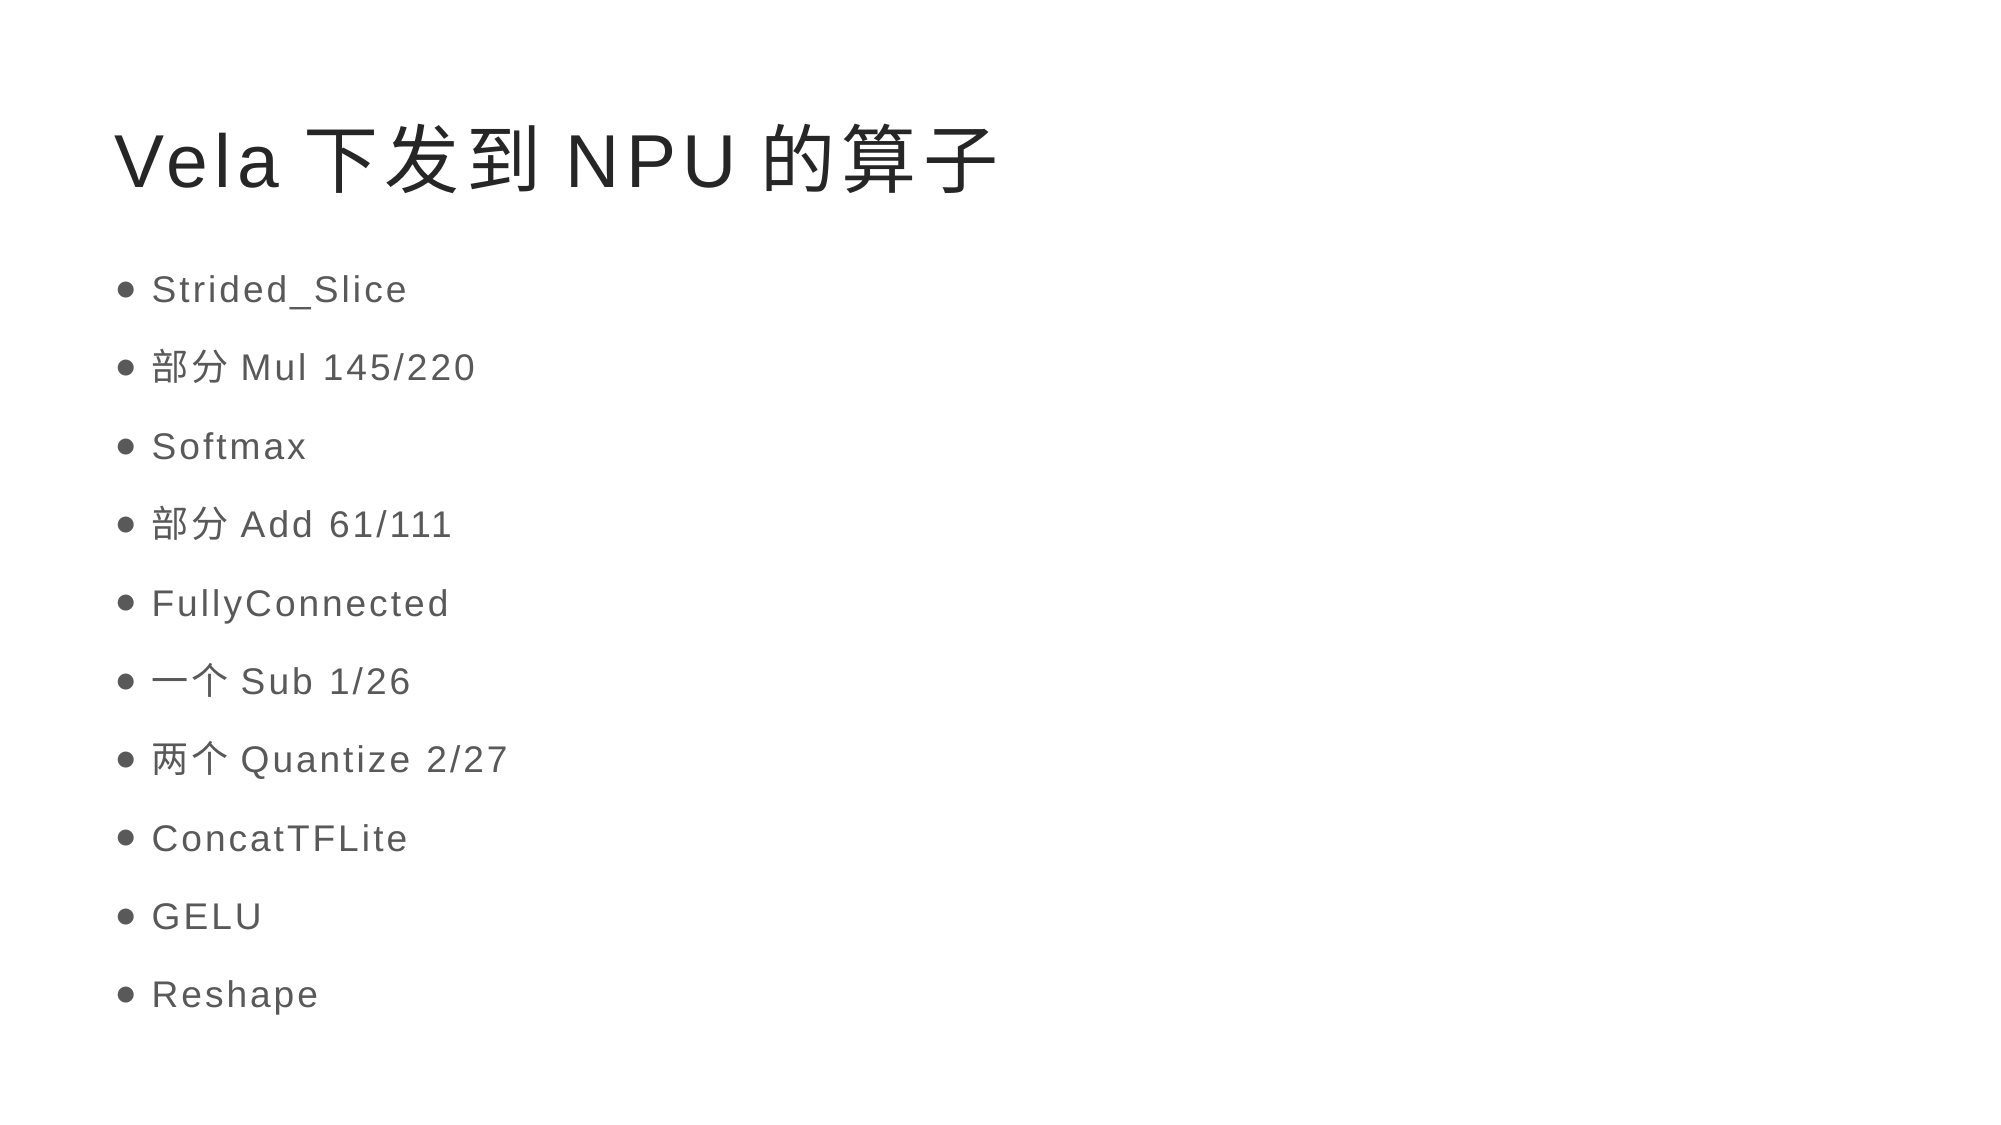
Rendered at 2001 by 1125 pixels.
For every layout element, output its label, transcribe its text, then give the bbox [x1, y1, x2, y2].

title Vela下发到NPU的算子 [99, 99, 1900, 216]
list Strided_Slice 部分Mul 145/220 Softmax 部分Add 61/111 FullyConnected 一个Sub 1/26 两个Quantize 2/27 ConcatTFLite GELU Reshape [99, 244, 1900, 1026]
